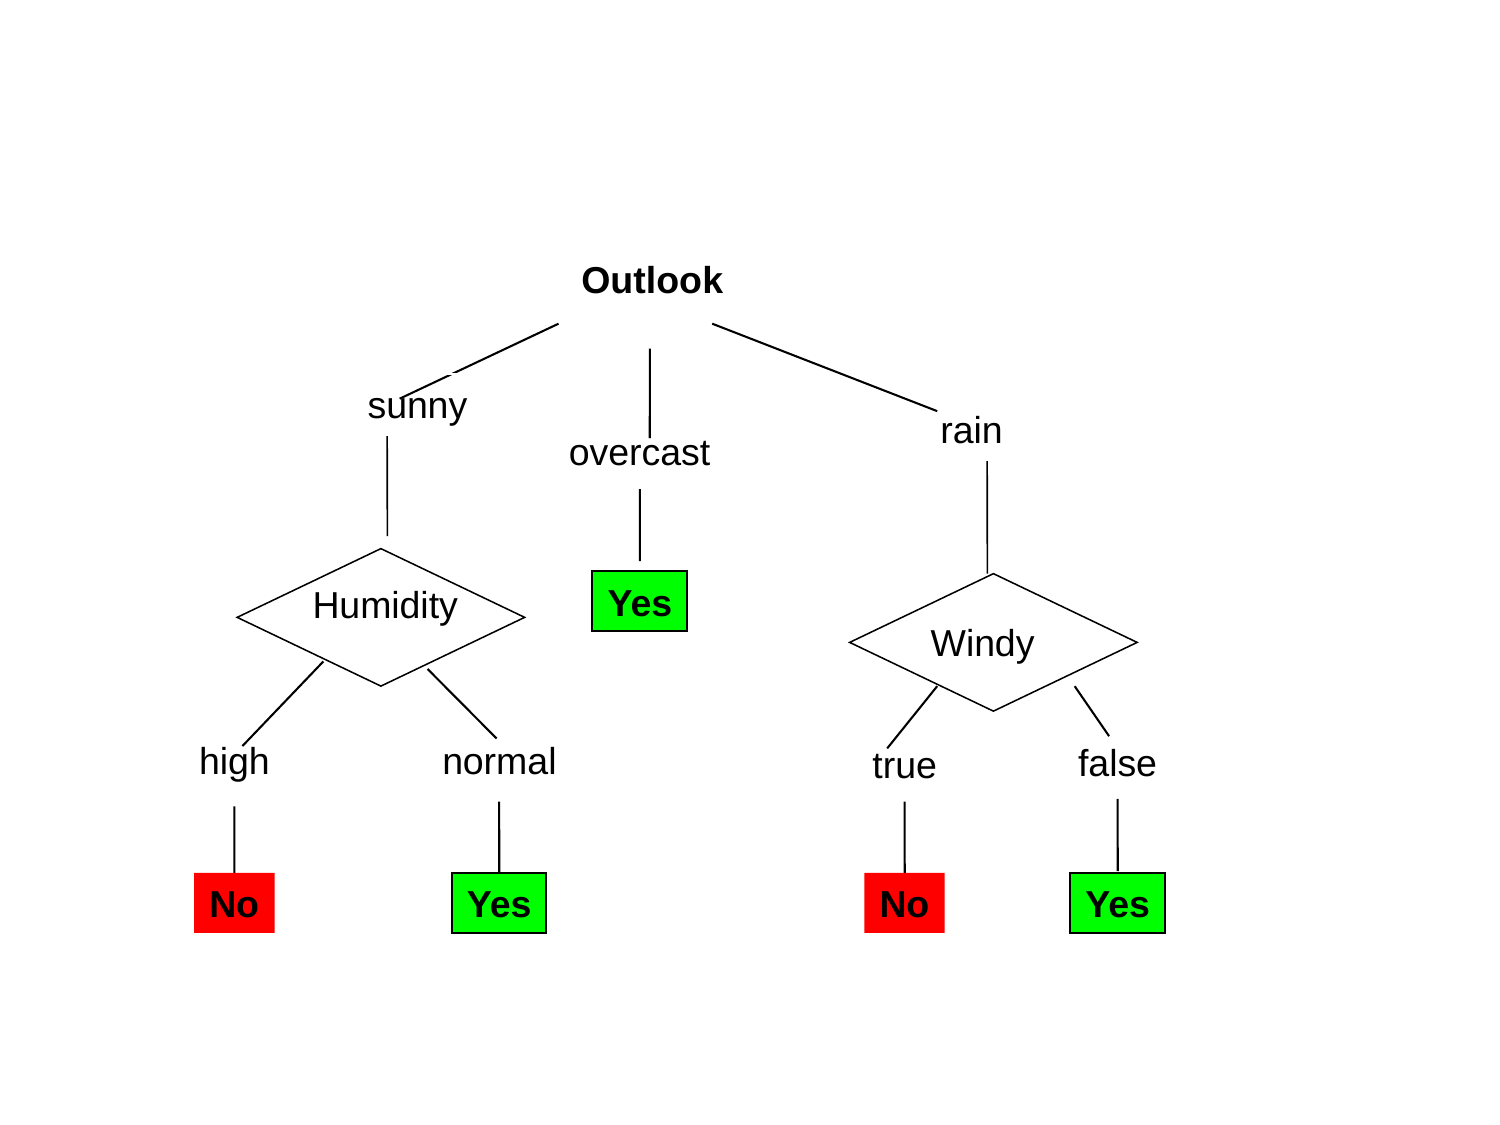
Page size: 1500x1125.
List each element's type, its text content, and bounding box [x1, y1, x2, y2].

text_box Yes [451, 872, 547, 933]
text_box Yes [1070, 872, 1166, 933]
text_box Outlook [566, 248, 739, 309]
text_box normal [426, 729, 572, 790]
text_box sunny [352, 373, 483, 434]
text_box Humidity [297, 573, 474, 634]
text_box [849, 573, 1138, 712]
text_box Windy [915, 611, 1050, 671]
text_box Yes [592, 571, 688, 632]
text_box [329, 548, 432, 573]
text_box high [183, 729, 285, 790]
text_box true [857, 733, 953, 794]
text_box overcast [553, 420, 726, 481]
text_box false [1062, 731, 1173, 792]
text_box No [864, 872, 945, 933]
text_box No [194, 872, 275, 933]
text_box rain [925, 398, 1018, 459]
text_box [237, 588, 525, 687]
